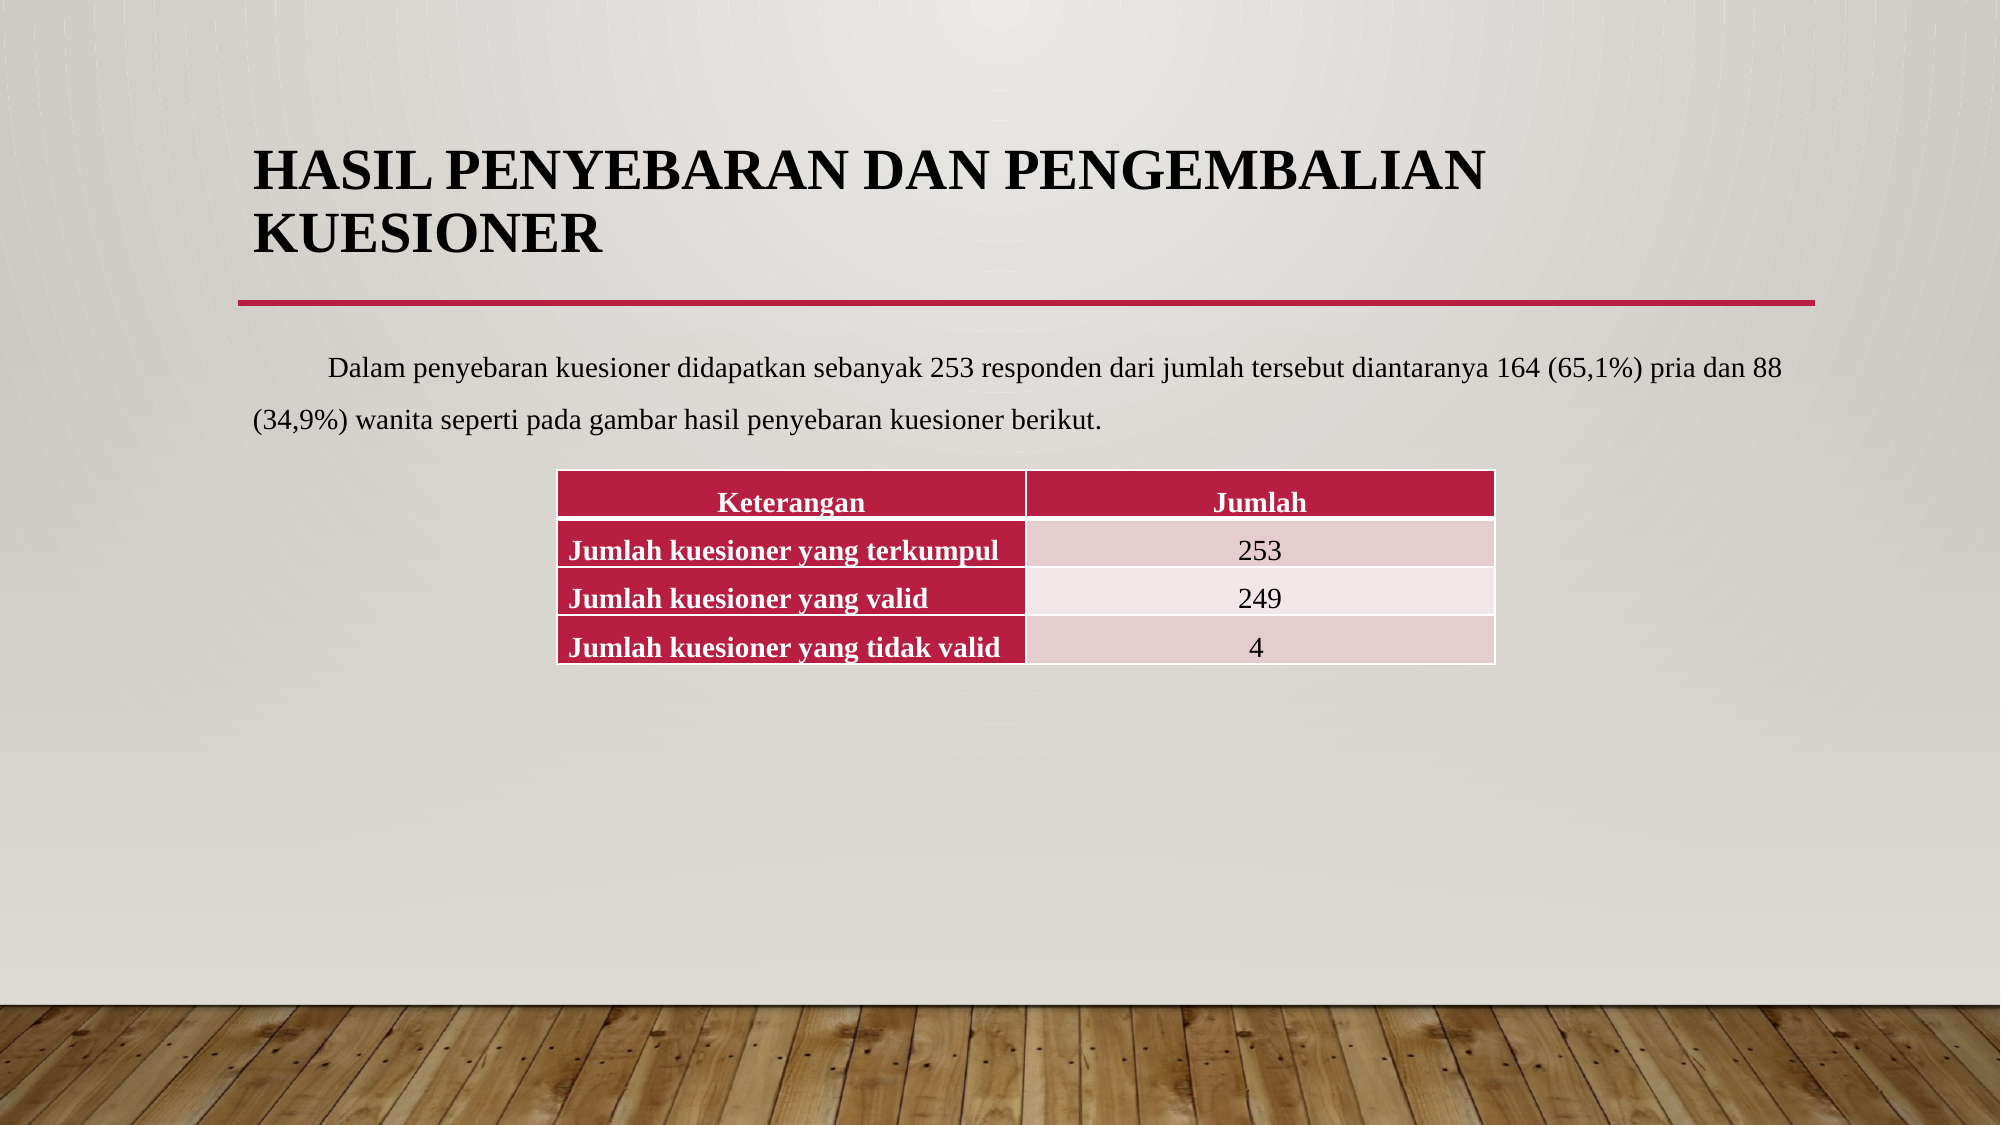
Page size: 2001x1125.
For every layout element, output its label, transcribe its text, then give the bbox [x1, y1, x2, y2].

table_cell Jumlah kuesioner yang valid [558, 568, 1025, 614]
table_cell 253 [1027, 521, 1494, 566]
table_header Keterangan [558, 471, 1025, 516]
table_cell Jumlah kuesioner yang terkumpul [558, 521, 1025, 566]
table_cell 4 [1027, 616, 1494, 663]
table_cell 249 [1027, 568, 1494, 614]
table_cell Jumlah kuesioner yang tidak valid [558, 616, 1025, 663]
table_header Jumlah [1027, 471, 1494, 516]
text_box Dalam penyebaran kuesioner didapatkan sebanyak 253 responden dari jumlah tersebut diantaranya 164 (65,1%) pria dan 88 (34,9%) wanita seperti pada gambar hasil penyebaran kuesioner berikut. [238, 322, 1814, 443]
picture [0, 1005, 2000, 1125]
title Hasil Penyebaran dan Pengembalian Kuesioner [238, 131, 1814, 305]
